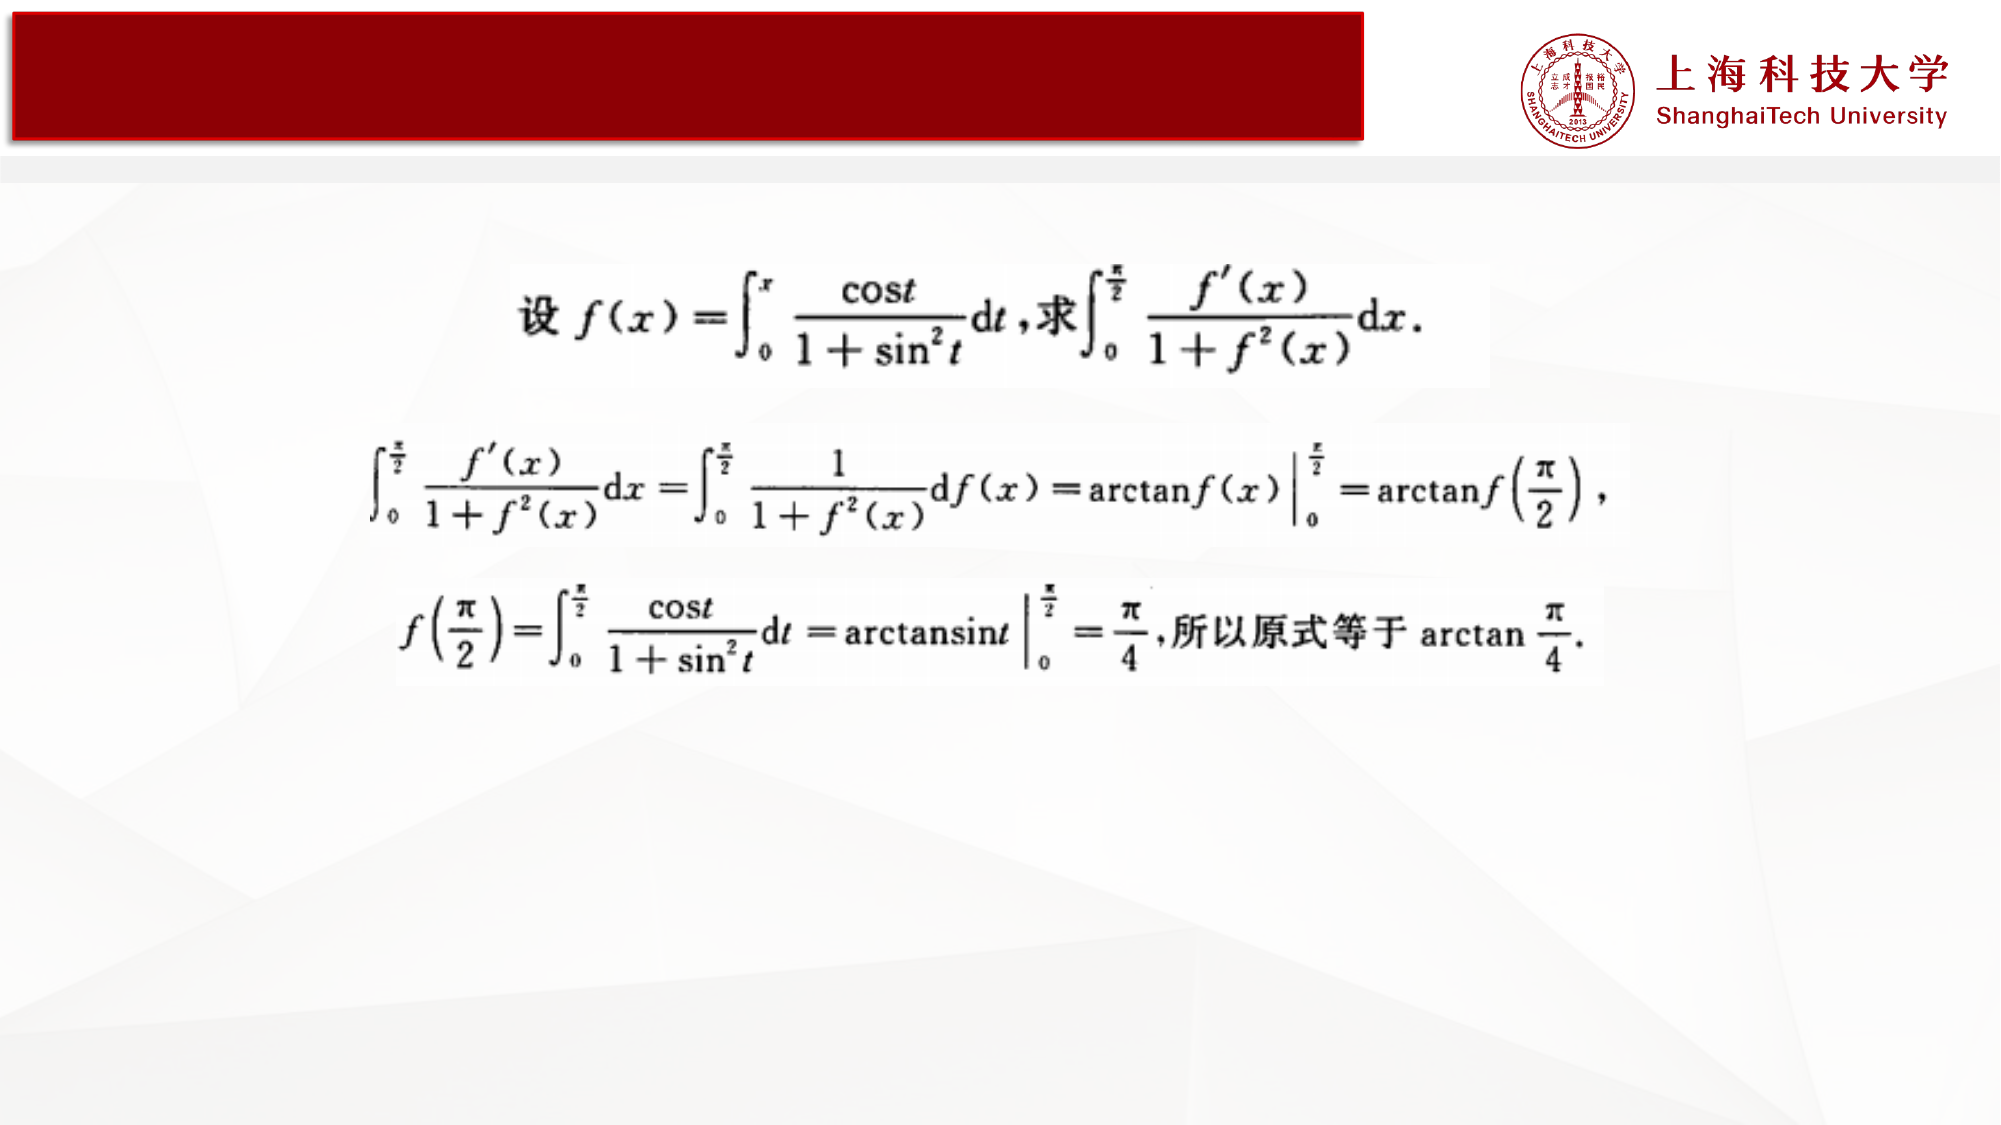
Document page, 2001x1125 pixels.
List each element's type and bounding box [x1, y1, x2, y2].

picture [0, 7, 2000, 183]
picture [510, 264, 1490, 389]
picture [395, 577, 1604, 686]
picture [1520, 33, 1948, 149]
picture [369, 422, 1631, 547]
